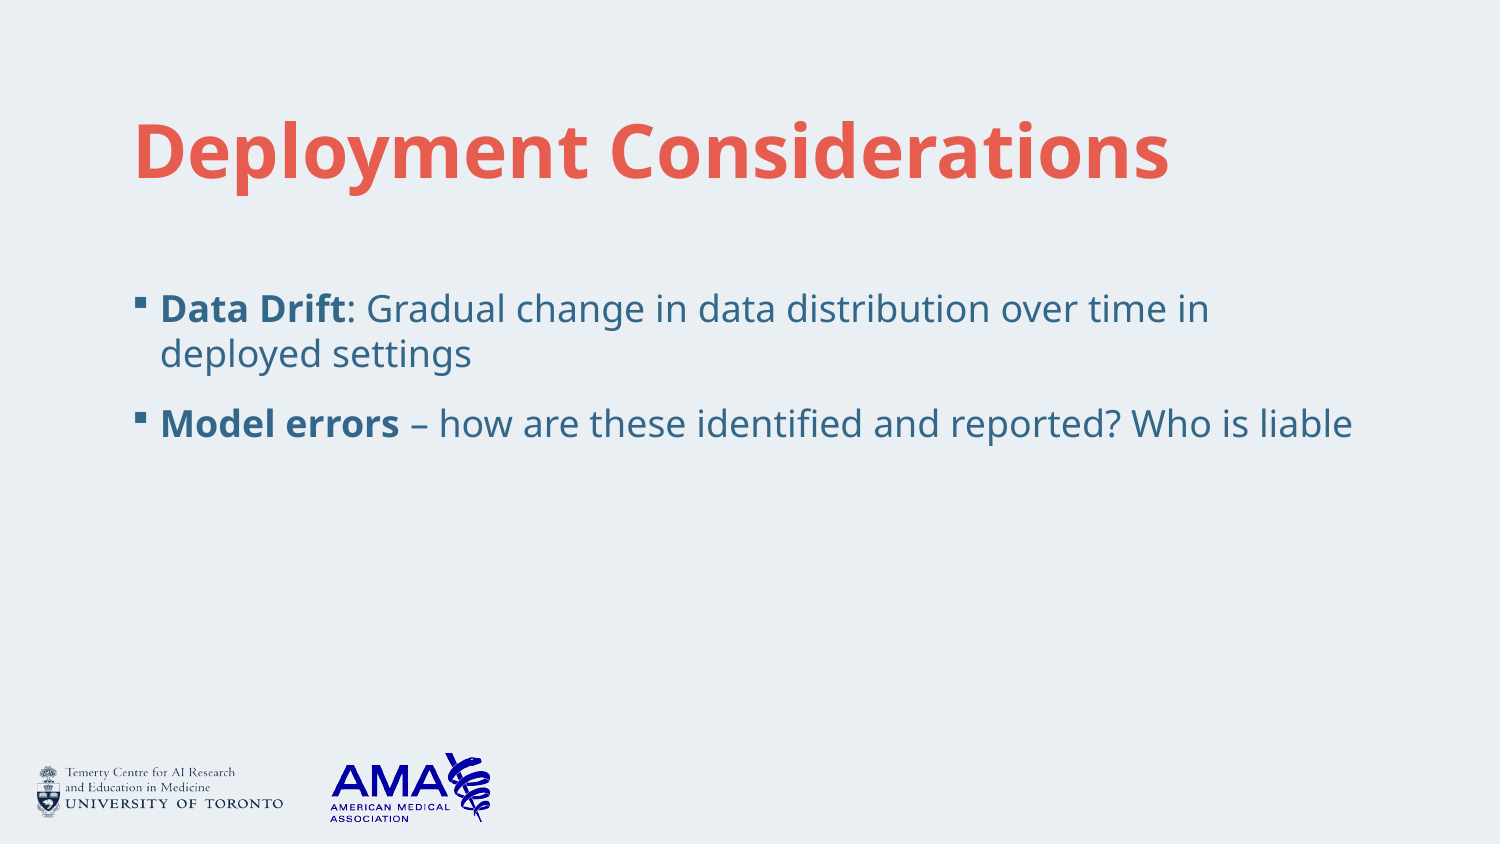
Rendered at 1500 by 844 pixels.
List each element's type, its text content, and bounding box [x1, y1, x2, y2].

picture [330, 753, 490, 822]
picture [23, 754, 303, 824]
title Deployment Considerations [116, 88, 1390, 190]
list Data Drift: Gradual change in data distribution over time in deployed settings Model errors – how are these identified and reported? Who is liable [116, 269, 1390, 759]
